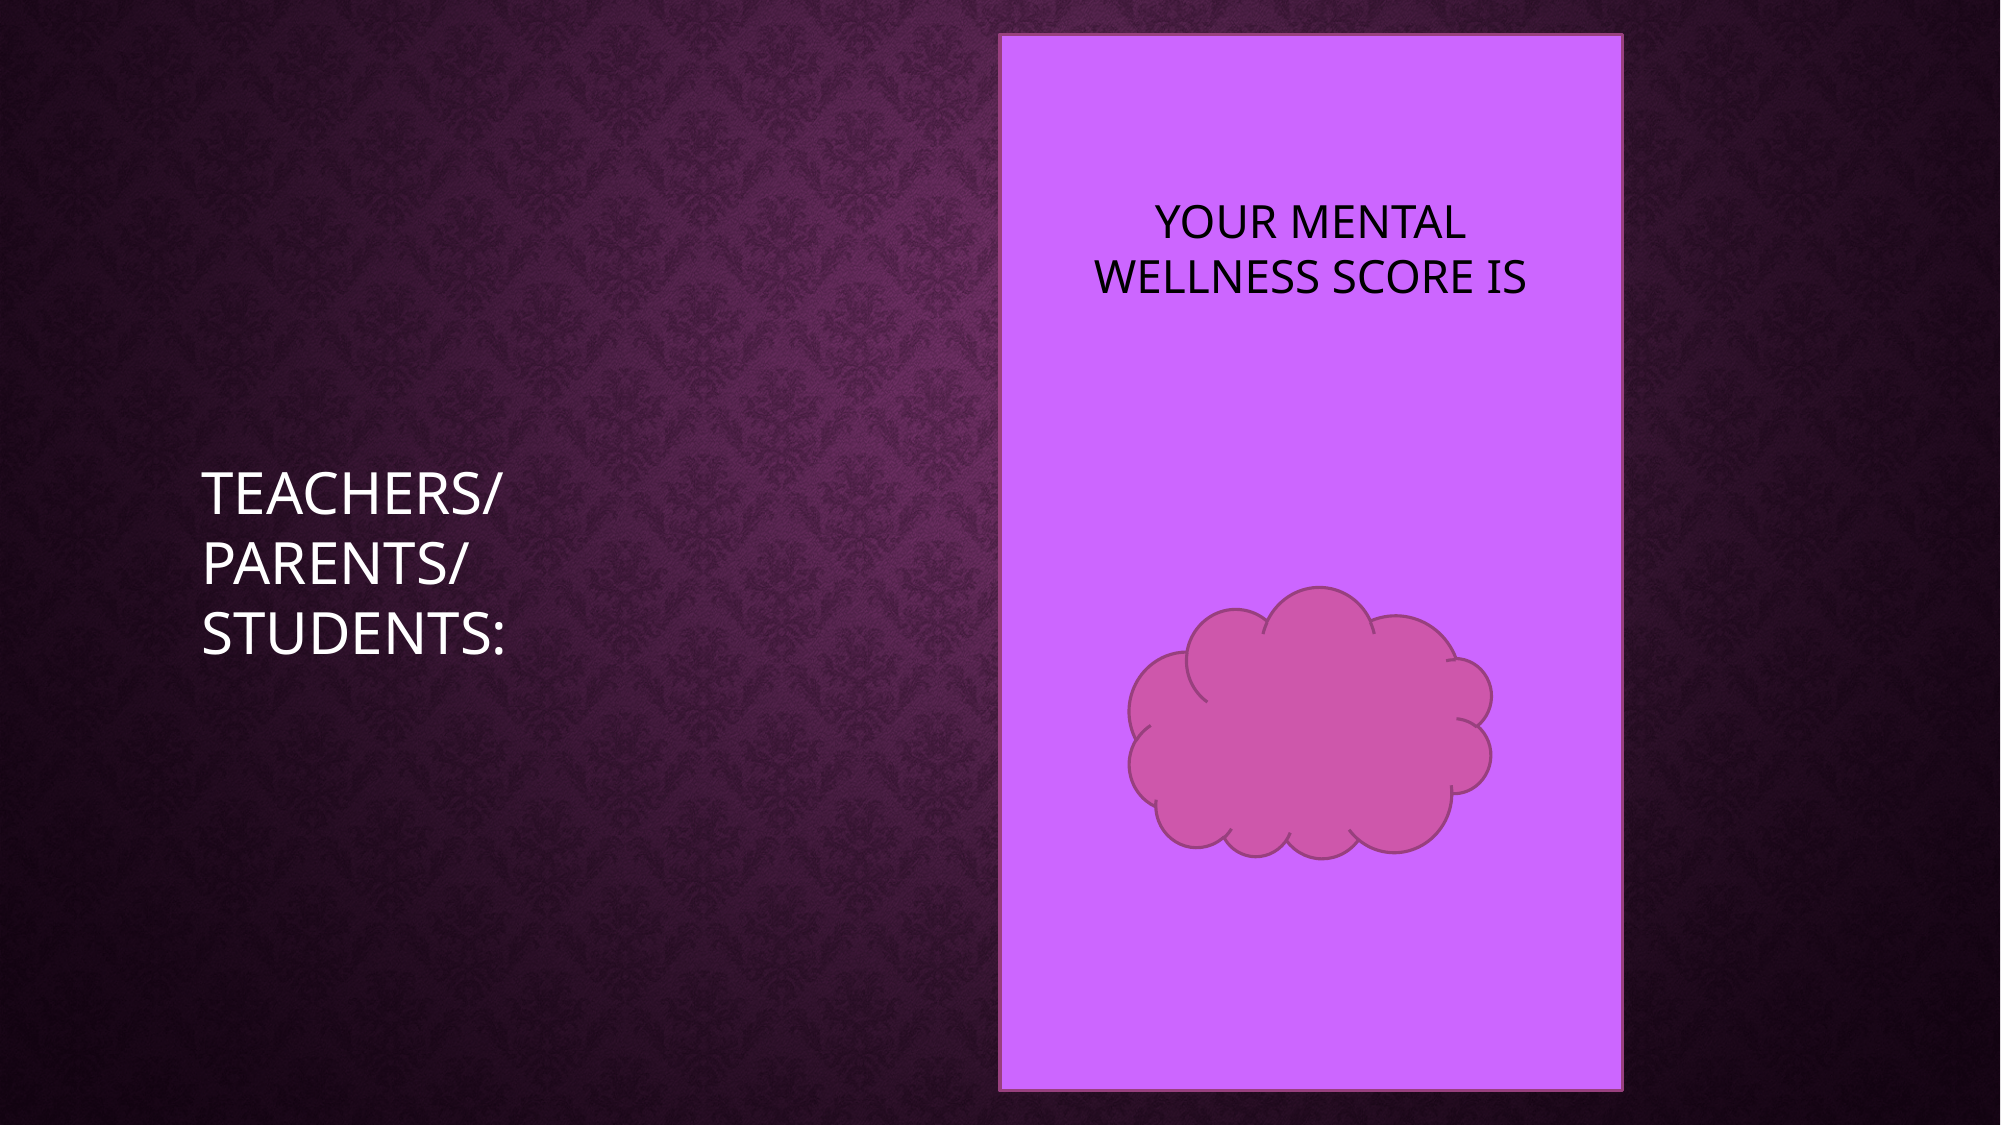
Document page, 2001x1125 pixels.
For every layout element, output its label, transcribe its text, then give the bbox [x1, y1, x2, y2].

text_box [999, 33, 1623, 1092]
text_box TEACHERS/PARENTS/ STUDENTS: [186, 448, 582, 674]
